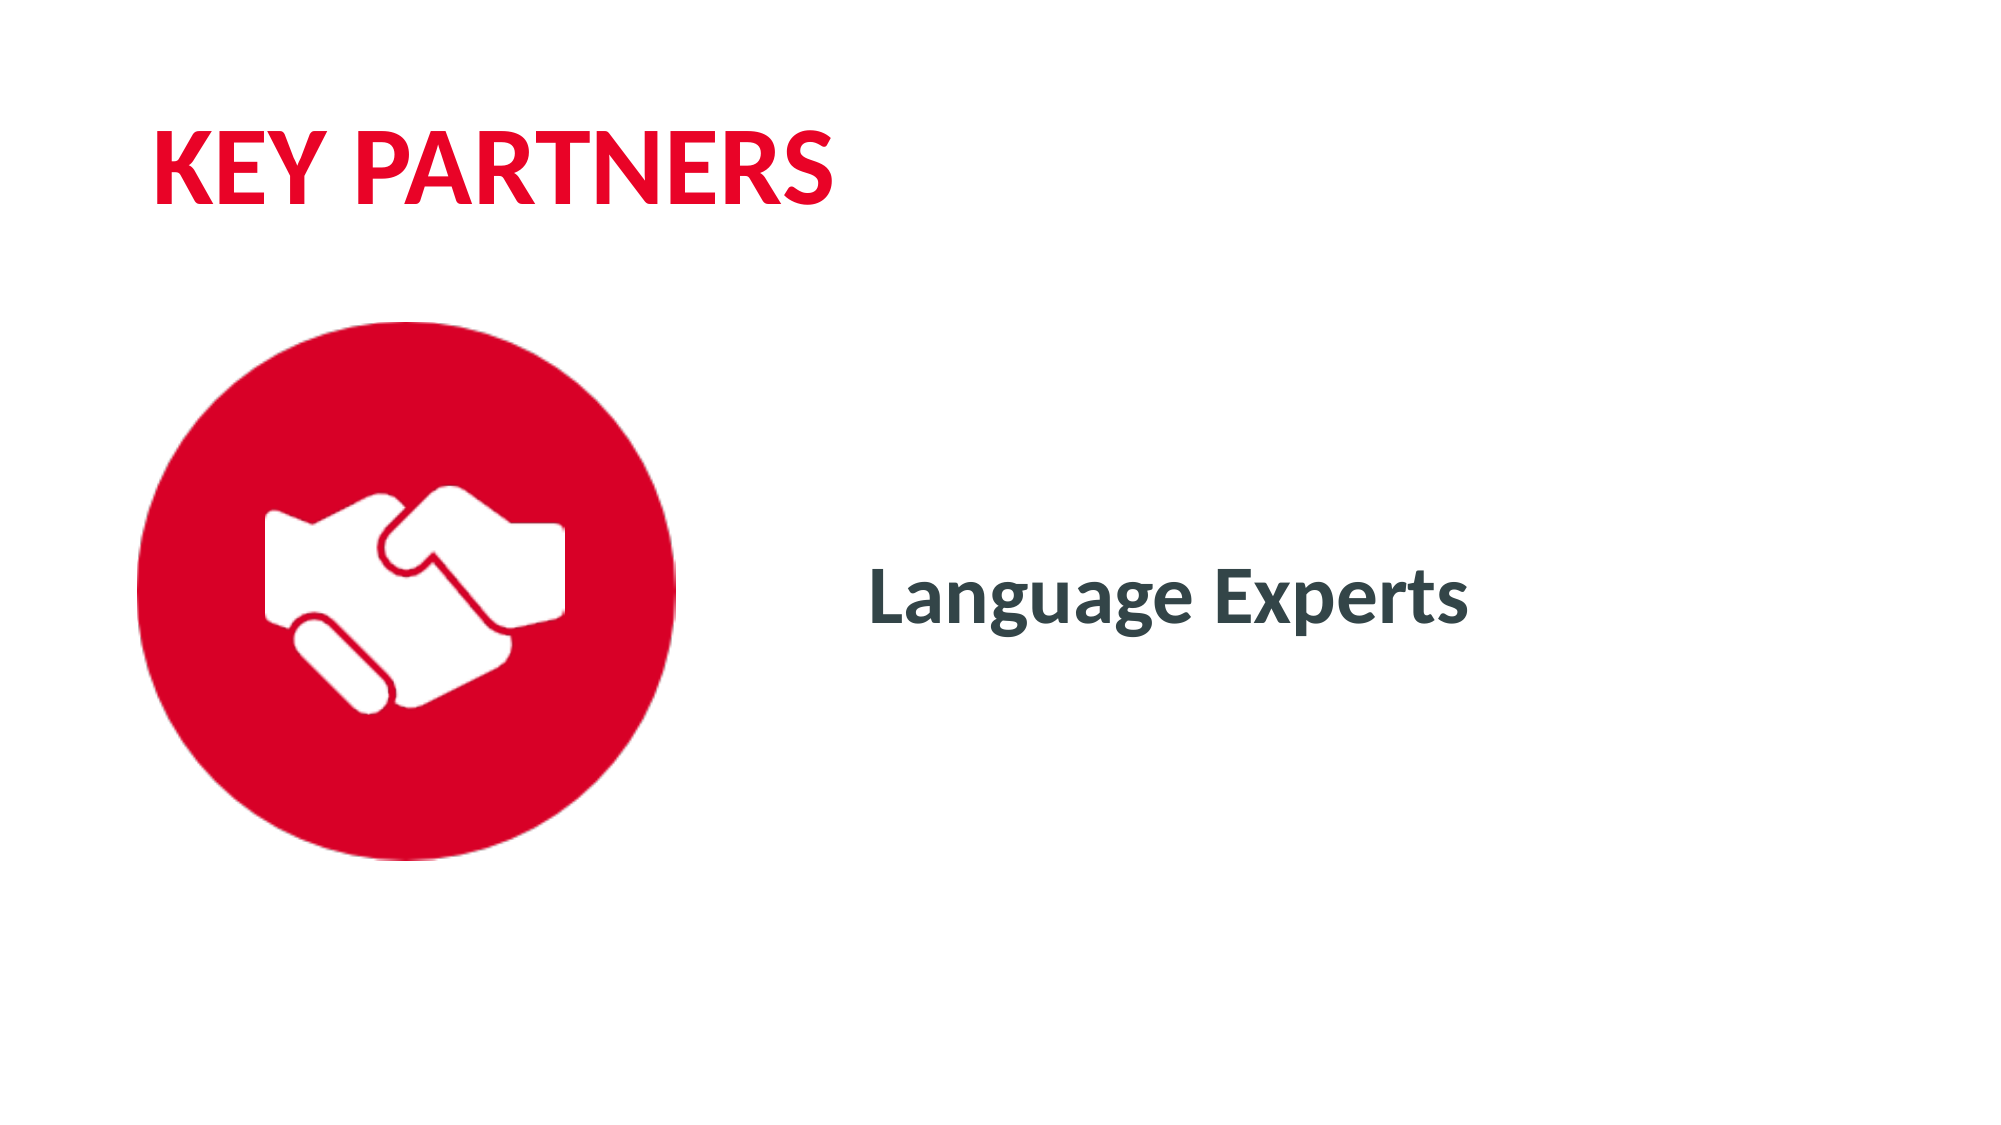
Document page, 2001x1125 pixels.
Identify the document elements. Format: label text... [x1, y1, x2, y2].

picture [137, 322, 676, 861]
title KEY PARTNERS [137, 59, 1863, 278]
text_box Language Experts [853, 533, 1486, 648]
